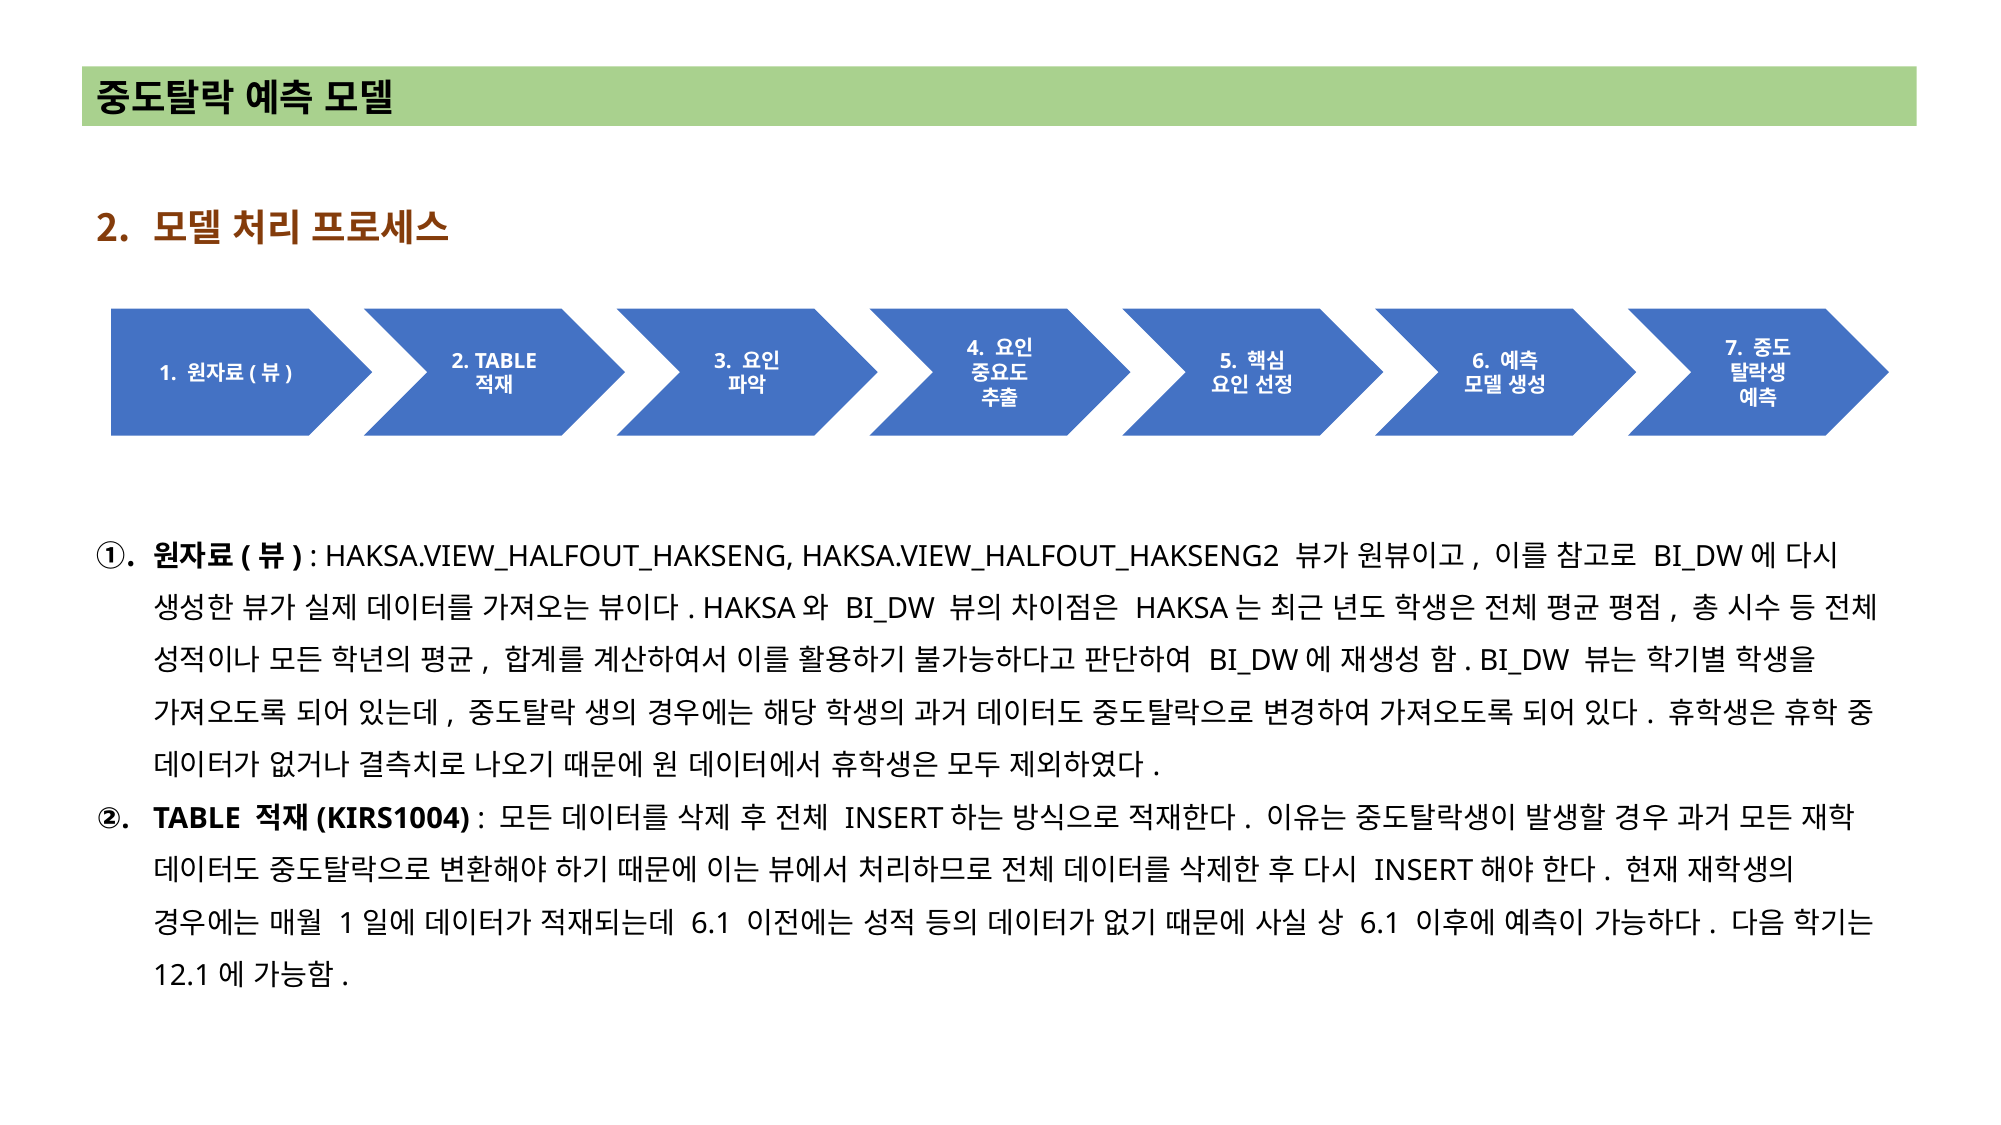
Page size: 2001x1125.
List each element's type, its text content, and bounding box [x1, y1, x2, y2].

text_box 1. 원자료(뷰) [110, 307, 374, 437]
text_box 6. 예측 모델 생성 [1372, 307, 1638, 437]
text_box 2. TABLE 적재 [361, 307, 627, 437]
text_box 4. 요인 중요도 추출 [866, 307, 1133, 437]
text_box 중도탈락 예측 모델 [82, 66, 1917, 126]
text_box 3. 요인 파악 [614, 307, 880, 437]
text_box 7. 중도 탈락생 예측 [1625, 307, 1891, 437]
text_box 모델 처리 프로세스 원자료(뷰) : HAKSA.VIEW_HALFOUT_HAKSENG, HAKSA.VIEW_HALFOUT_HAKSENG2 뷰가 원뷰이고, 이를 참고로 BI_DW에 다시 생성한 뷰가 실제 데이터를 가져오는 뷰이다. HAKSA와 BI_DW 뷰의 차이점은 HAKSA는 최근 년도 학생은 전체 평균 평점, 총 시수 등 전체 성적이나 모든 학년의 평균, 합계를 계산하여서 이를 활용하기 불가능하다고 판단하여 BI_DW에 재생성 함. BI_DW 뷰는 학기별 학생을 가져오도록 되어 있는데, 중도탈락 생의 경우에는 해당 학생의 과거 데이터도 중도탈락으로 변경하여 가져오도록 되어 있다. 휴학생은 휴학 중 데이터가 없거나 결측치로 나오기 때문에 원 데이터에서 휴학생은 모두 제외하였다. TABLE 적재(KIRS1004) : 모든 데이터를 삭제 후 전체 INSERT하는 방식으로 적재한다. 이유는 중도탈락생이 발생할 경우 과거 모든 재학 데이터도 중도탈락으로 변환해야 하기 때문에 이는 뷰에서 처리하므로 전체 데이터를 삭제한 후 다시 INSERT해야 한다. 현재 재학생의 경우에는 매월 1일에 데이터가 적재되는데 6.1 이전에는 성적 등의 데이터가 없기 때문에 사실 상 6.1 이후에 예측이 가능하다. 다음 학기는 12.1에 가능함. [82, 174, 1917, 999]
text_box 5. 핵심 요인 선정 [1119, 307, 1385, 437]
